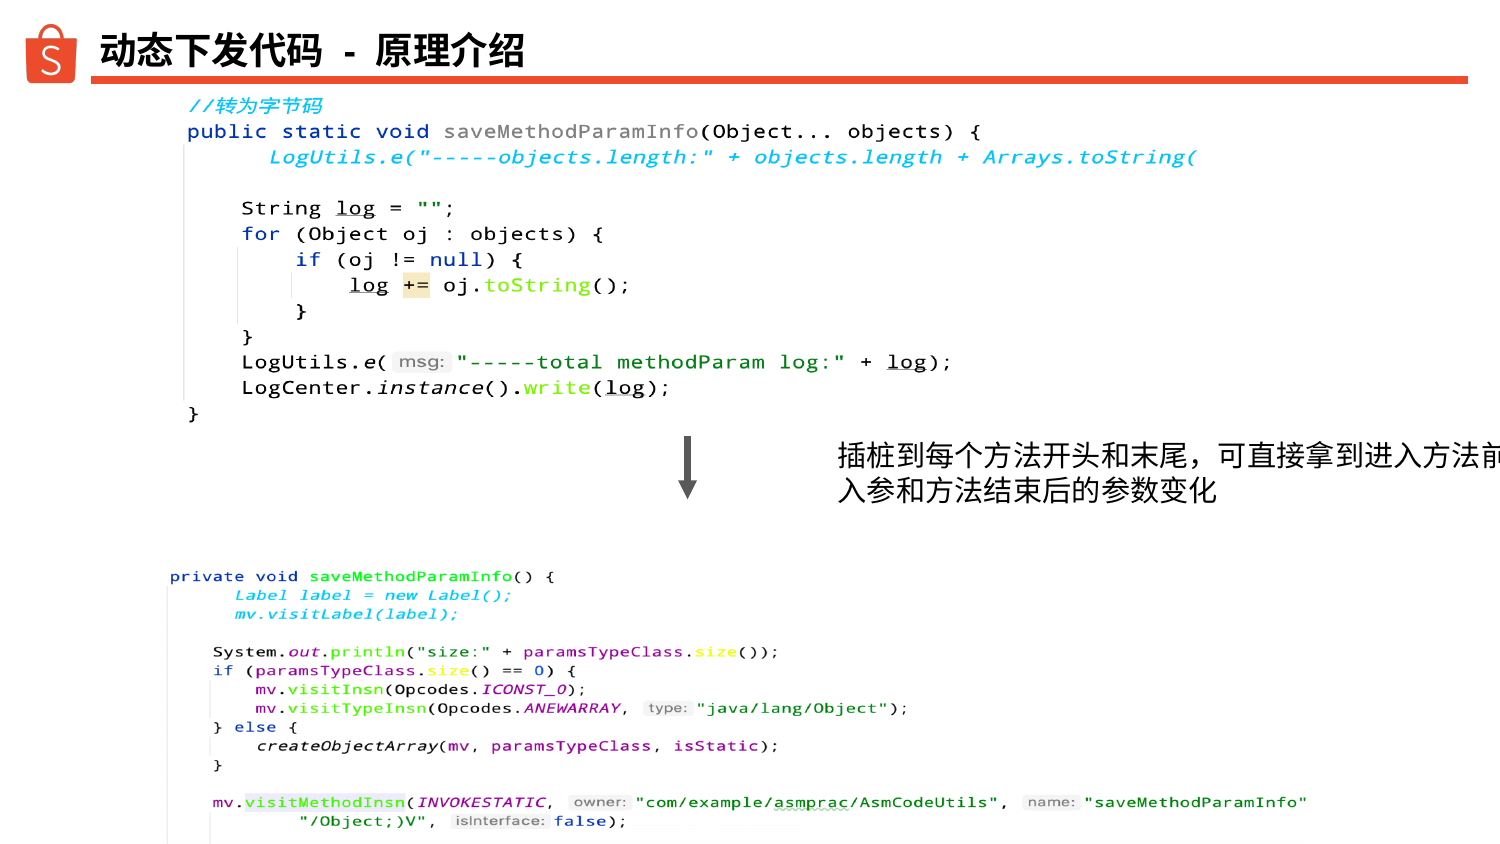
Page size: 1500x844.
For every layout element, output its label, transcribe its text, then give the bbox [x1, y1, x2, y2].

picture [25, 24, 81, 86]
title 动态下发代码 - 原理介绍 [90, 9, 1413, 81]
text_box 插桩到每个方法开头和末尾，可直接拿到进入方法前的入参和方法结束后的参数变化 [822, 421, 1500, 522]
picture [159, 558, 1308, 844]
picture [176, 84, 1199, 436]
